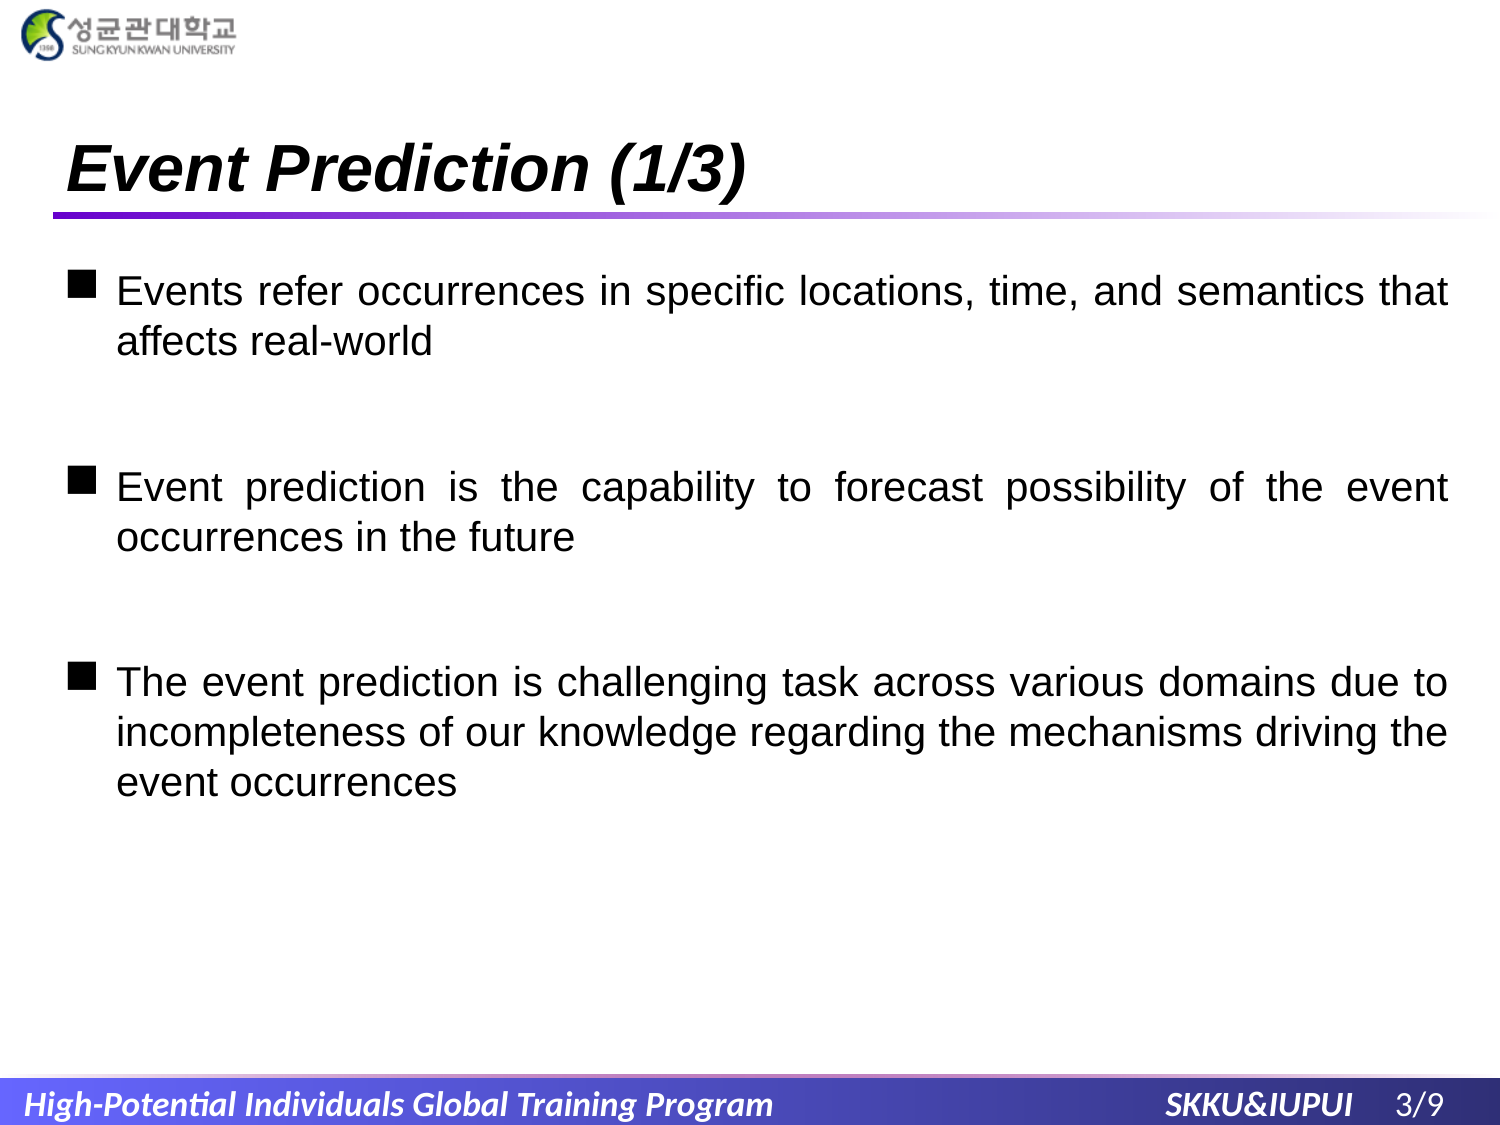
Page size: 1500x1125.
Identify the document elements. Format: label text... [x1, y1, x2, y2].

picture [0, 0, 254, 65]
list Events refer occurrences in specific locations, time, and semantics that affects real-world Event prediction is the capability to forecast possibility of the event occurrences in the future The event prediction is challenging task across various domains due to incompleteness of our knowledge regarding the mechanisms driving the event occurrences [52, 255, 1466, 1059]
title Event Prediction (1/3) [50, 24, 1463, 213]
